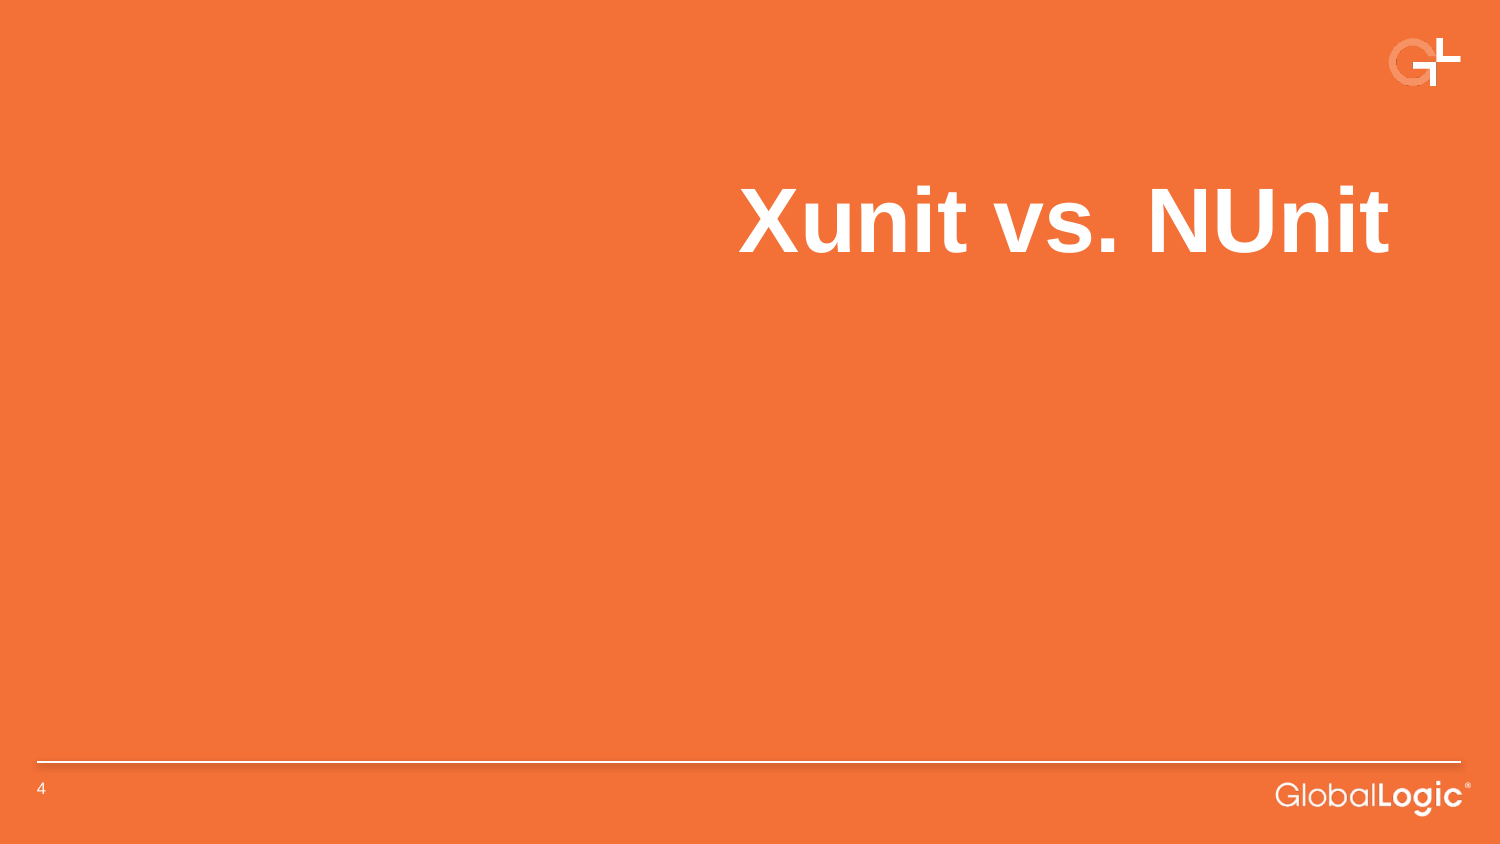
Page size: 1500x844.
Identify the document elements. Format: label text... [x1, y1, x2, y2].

picture [1275, 779, 1473, 817]
picture [1388, 37, 1461, 86]
list Xunit vs. NUnit [138, 161, 1462, 722]
